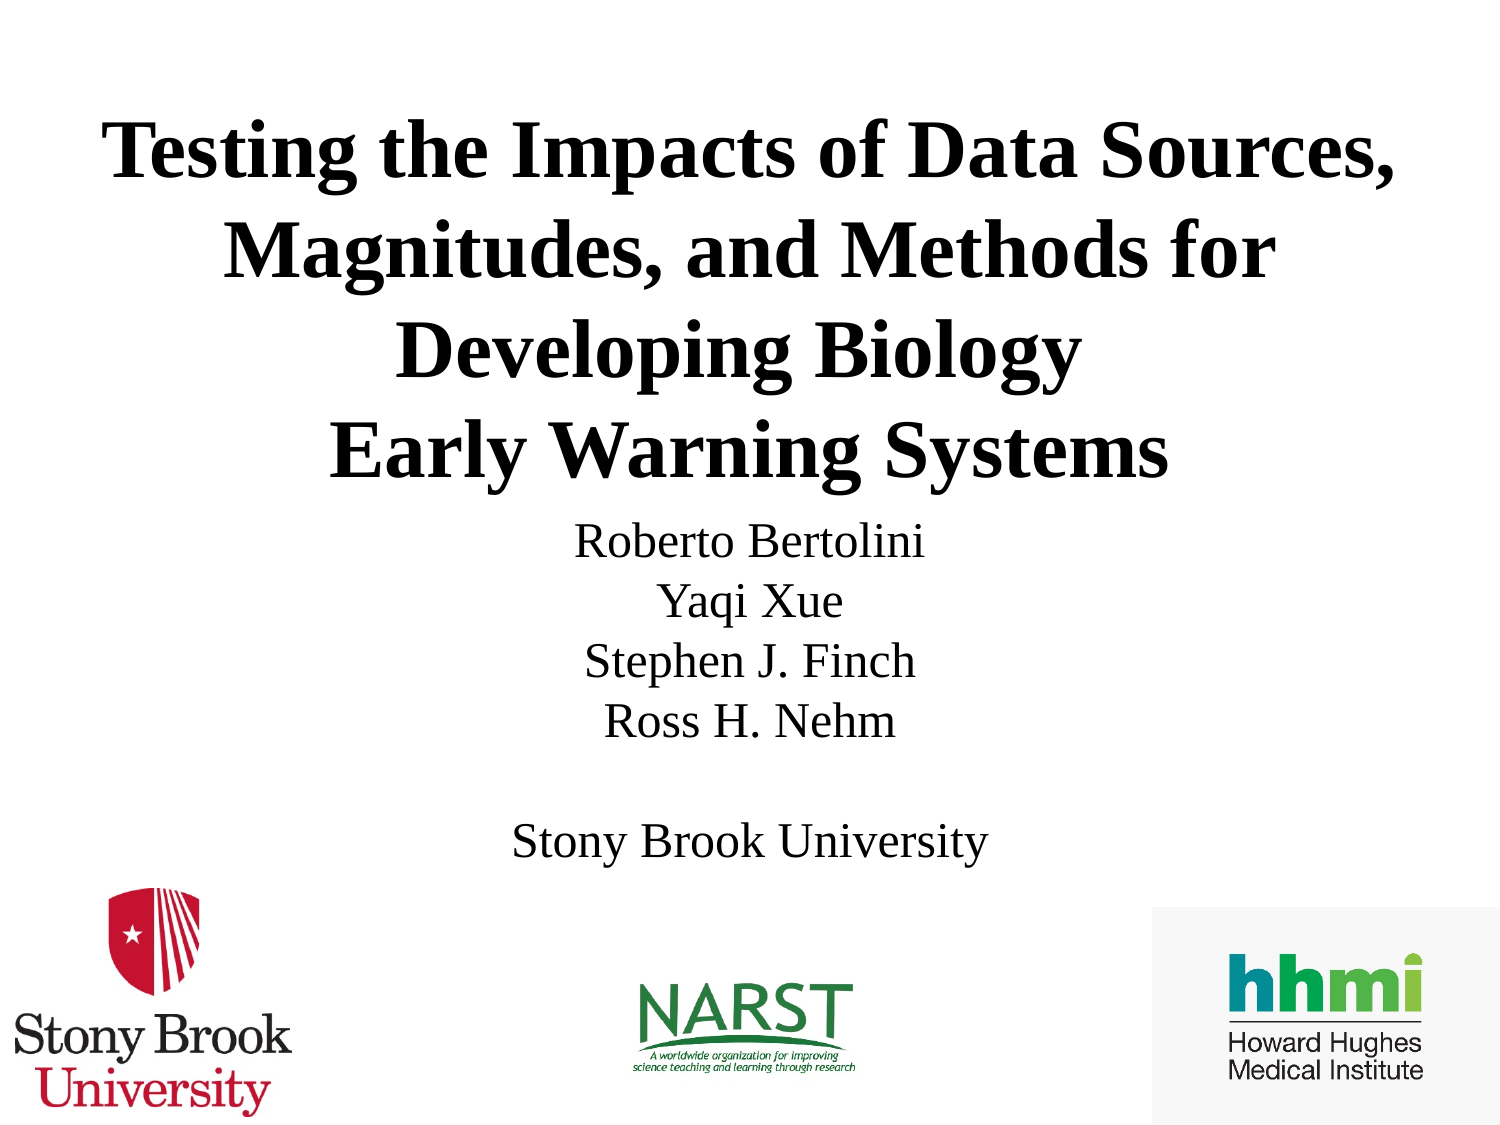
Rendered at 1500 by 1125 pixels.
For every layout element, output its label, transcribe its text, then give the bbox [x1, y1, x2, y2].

text_box Roberto Bertolini Yaqi Xue Stephen J. Finch Ross H. Nehm Stony Brook University NARST 2020 [372, 499, 1128, 995]
picture [1152, 907, 1500, 1125]
picture [611, 917, 889, 1125]
picture [14, 888, 292, 1117]
text_box Testing the Impacts of Data Sources, Magnitudes, and Methods for Developing Biology Early Warning Systems [74, 86, 1425, 546]
